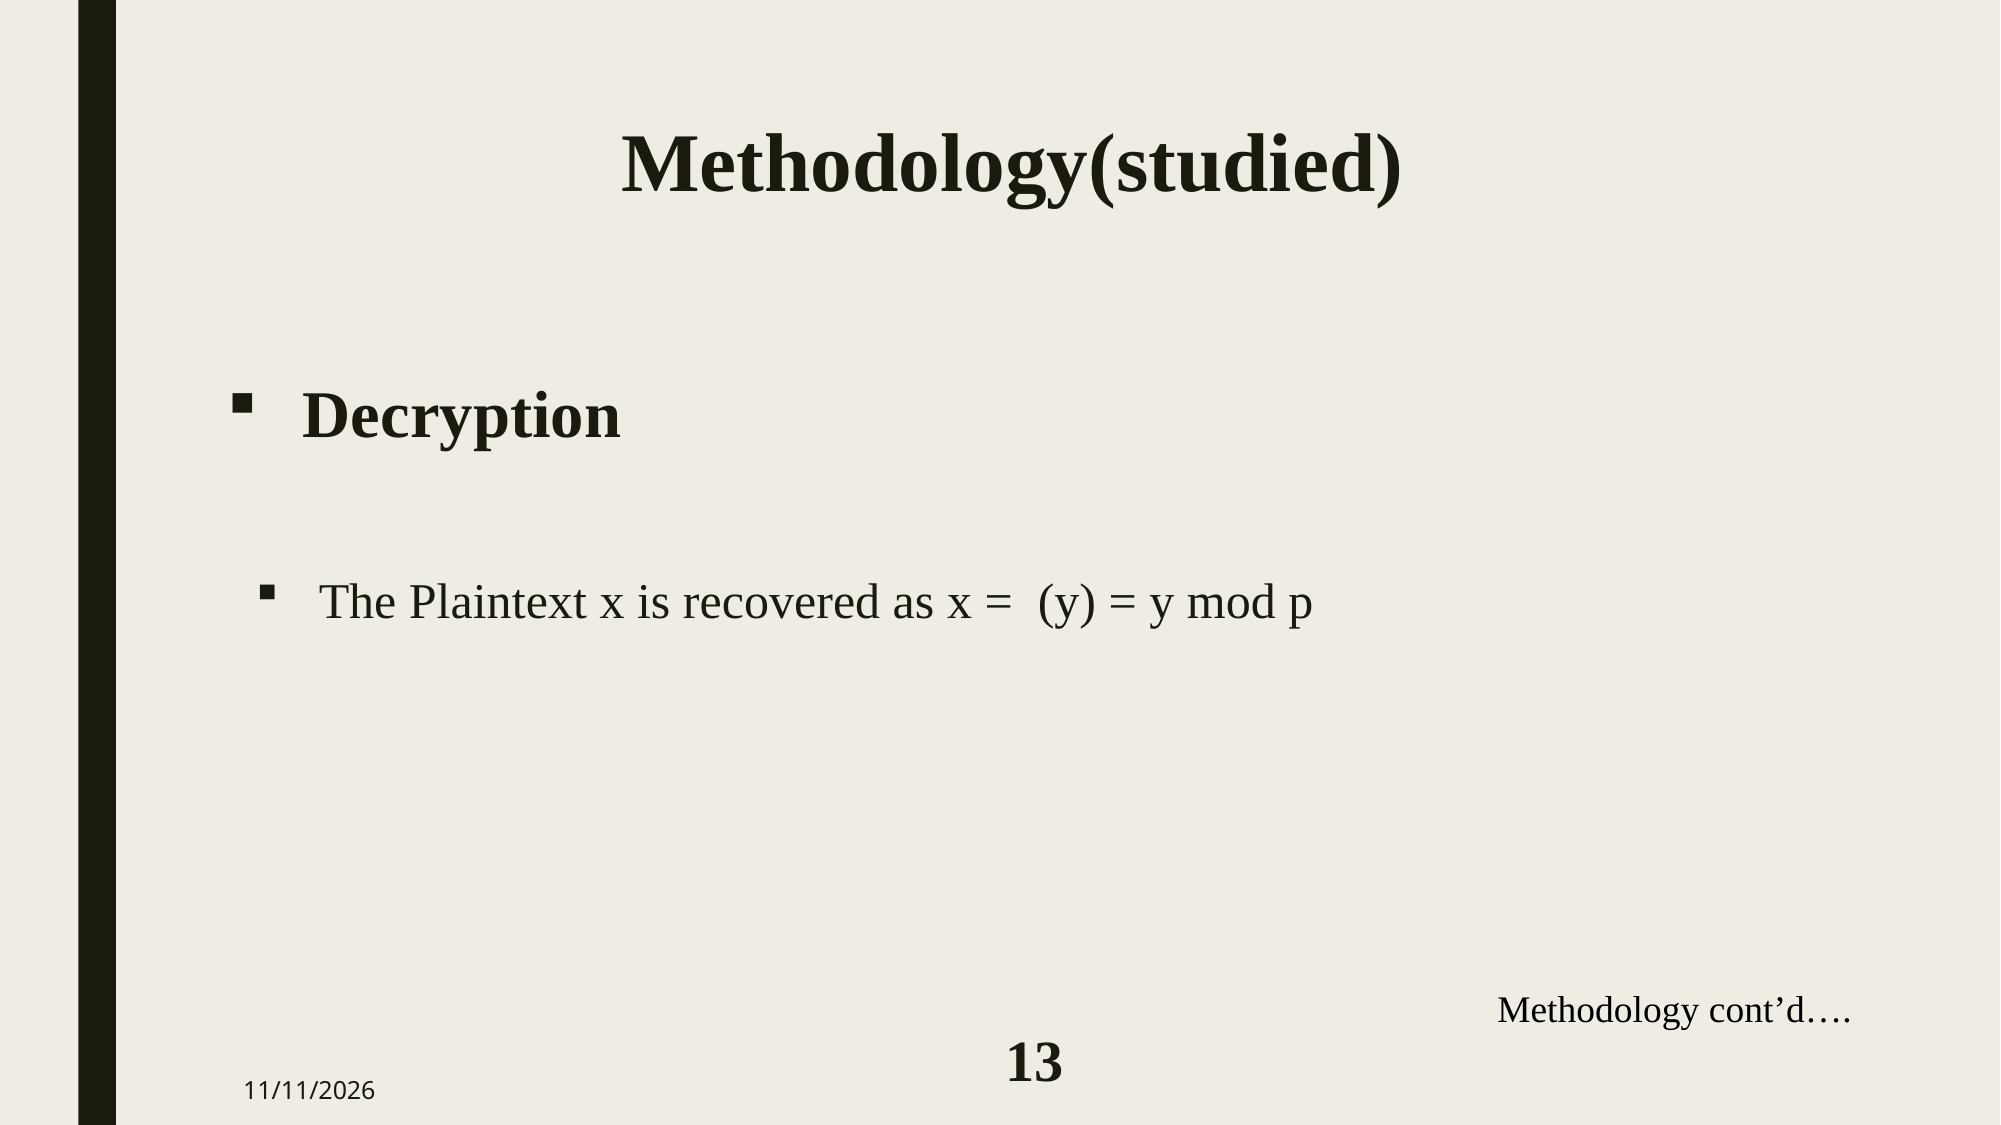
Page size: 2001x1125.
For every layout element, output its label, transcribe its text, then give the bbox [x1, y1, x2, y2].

text_box Methodology cont’d…. [1394, 977, 1956, 1038]
slide_number 13 [903, 1025, 1166, 1092]
title Methodology(studied) [225, 112, 1800, 229]
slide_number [228, 1058, 426, 1125]
text_box Decryption [212, 372, 1788, 518]
